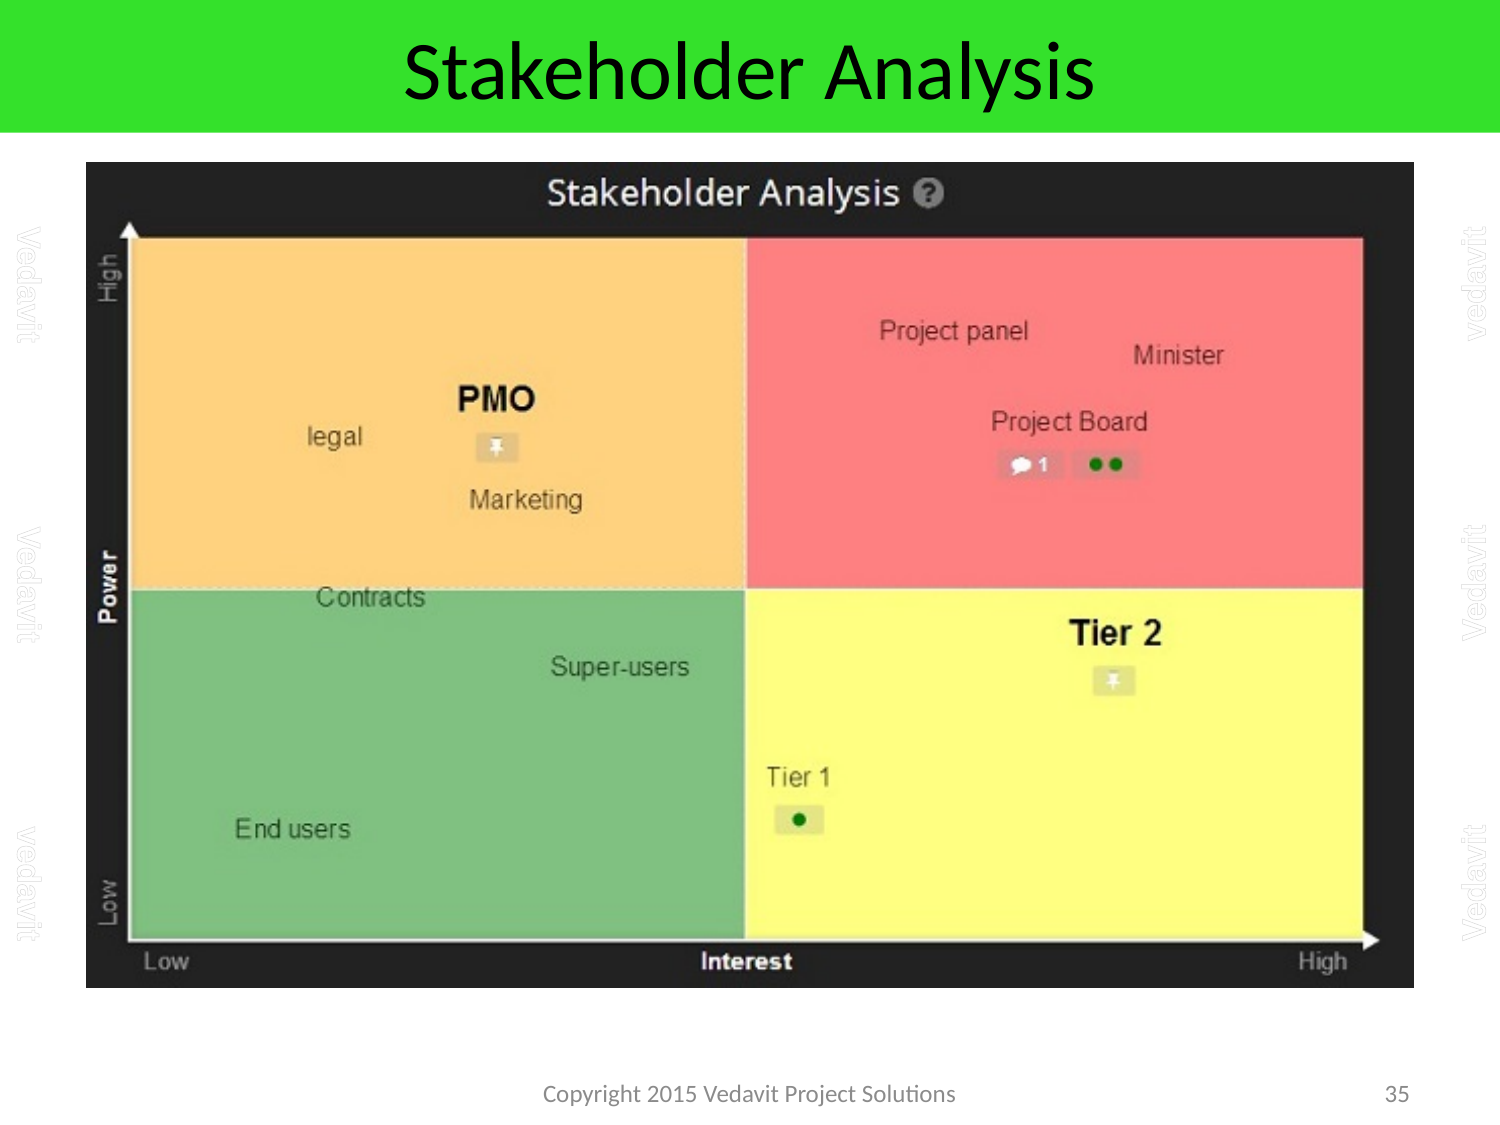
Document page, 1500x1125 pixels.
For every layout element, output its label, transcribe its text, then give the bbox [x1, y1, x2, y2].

slide_number 35 [1074, 1062, 1425, 1123]
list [86, 162, 1414, 988]
footer Copyright 2015 Vedavit Project Solutions [512, 1062, 988, 1123]
title Stakeholder Analysis [0, 0, 1500, 133]
